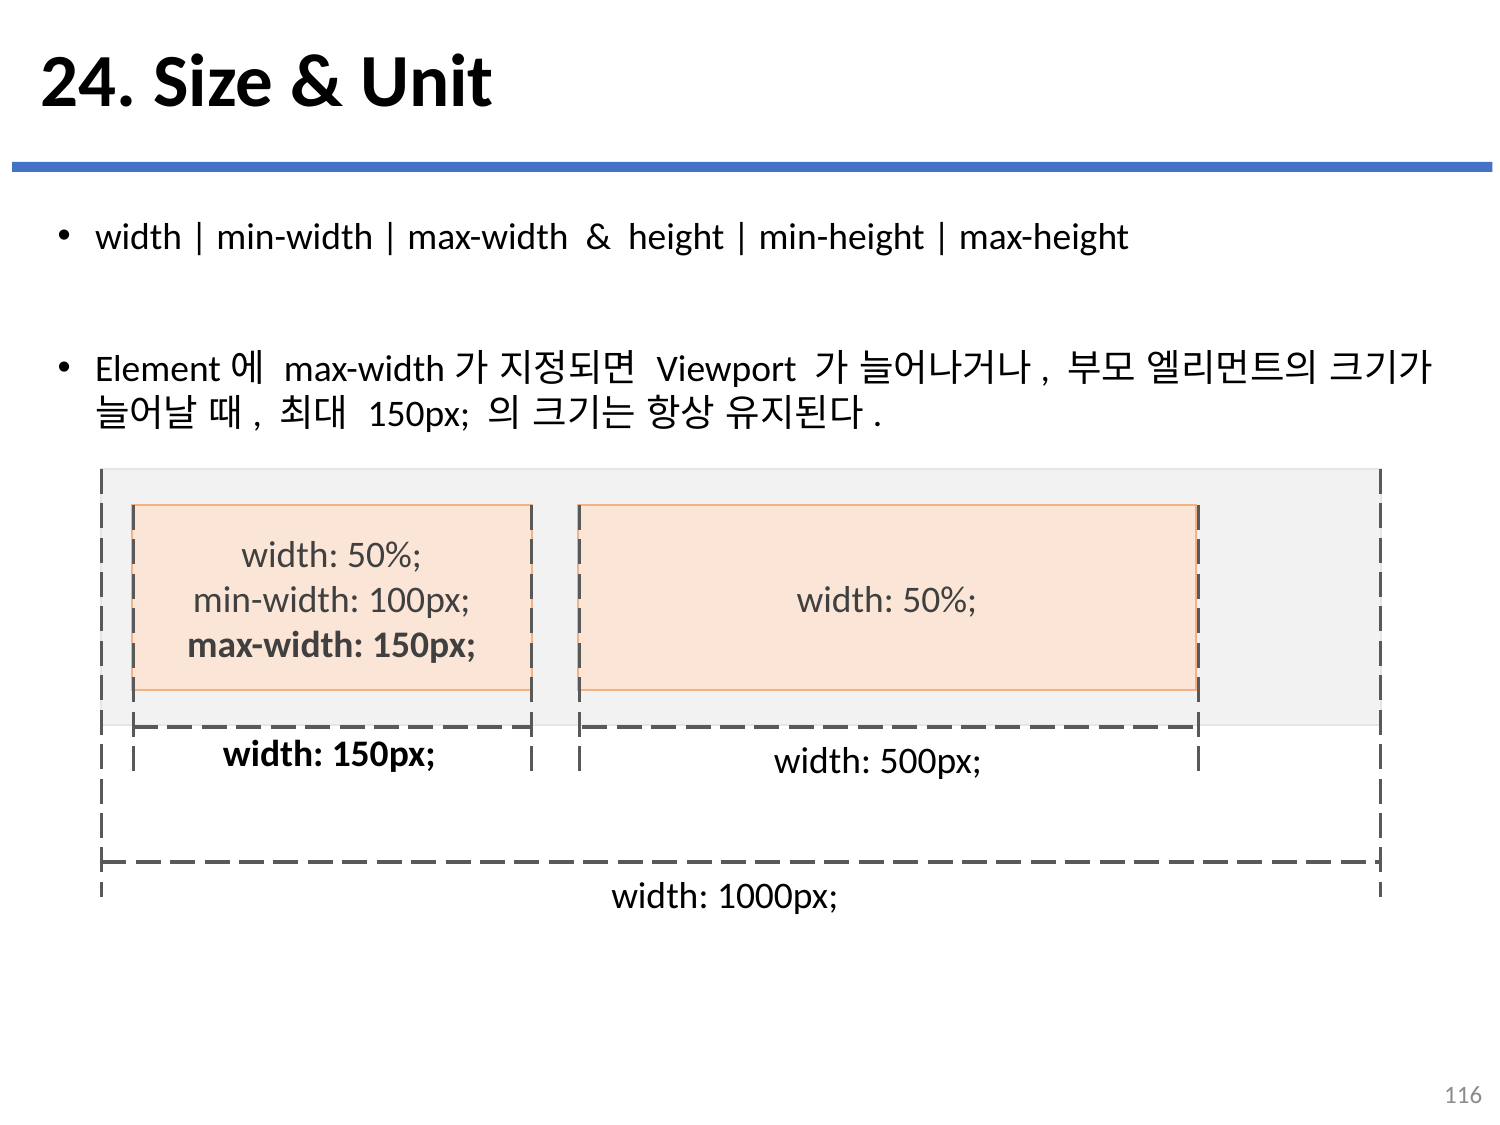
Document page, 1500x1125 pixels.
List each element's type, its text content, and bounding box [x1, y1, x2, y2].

text_box width: 500px; [759, 728, 997, 789]
text_box width: 50%; [580, 504, 1197, 691]
list width | min-width | max-width & height | min-height | max-height Element에 max-width가 지정되면 Viewport 가 늘어나거나, 부모 엘리먼트의 크기가 늘어날 때, 최대 150px; 의 크기는 항상 유지된다. [42, 204, 1453, 1104]
slide_number 116 [1159, 1063, 1498, 1124]
text_box width: 1000px; [596, 863, 854, 924]
title 24. Size & Unit [25, 32, 1475, 132]
text_box [102, 468, 1380, 726]
text_box width: 50%; min-width: 100px; max-width: 150px; [134, 504, 531, 691]
text_box width: 150px; [208, 721, 451, 726]
text_box [855, 580, 966, 650]
text_box width: 150px; [208, 728, 451, 782]
